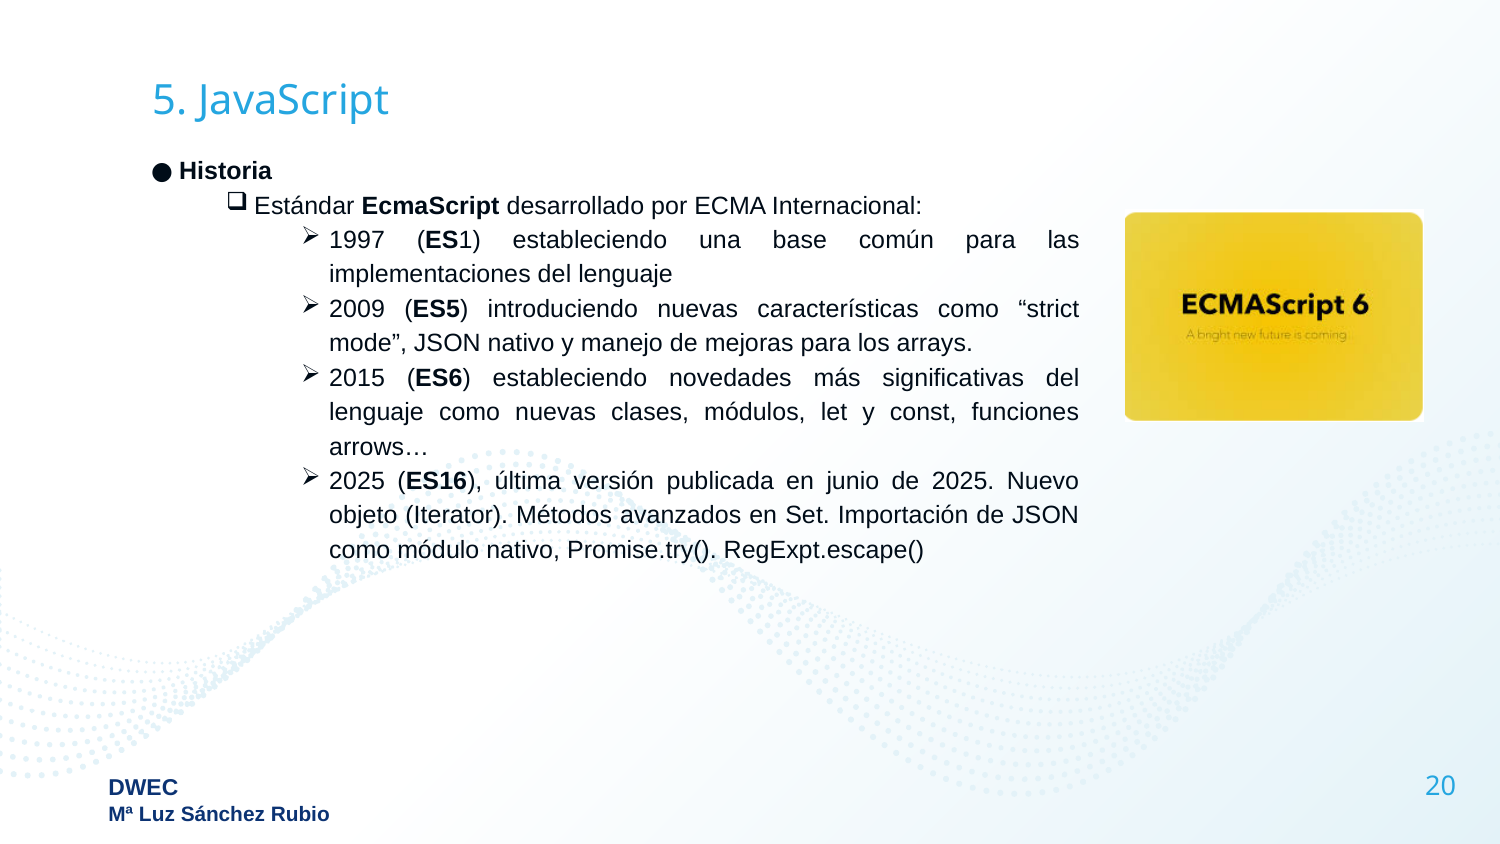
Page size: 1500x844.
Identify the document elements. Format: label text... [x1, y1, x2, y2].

list Historia Estándar EcmaScript desarrollado por ECMA Internacional: 1997 (ES1) estableciendo una base común para las implementaciones del lenguaje 2009 (ES5) introduciendo nuevas características como “strict mode”, JSON nativo y manejo de mejoras para los arrays. 2015 (ES6) estableciendo novedades más significativas del lenguaje como nuevas clases, módulos, let y const, funciones arrows… 2025 (ES16), última versión publicada en junio de 2025. Nuevo objeto (Iterator). Métodos avanzados en Set. Importación de JSON como módulo nativo, Promise.try(). RegExpt.escape() [151, 150, 1081, 668]
text_box DWEC Mª Luz Sánchez Rubio [93, 765, 469, 833]
title 5. JavaScript [152, 58, 1412, 124]
picture [1125, 208, 1424, 422]
slide_number 20 [1366, 754, 1457, 819]
